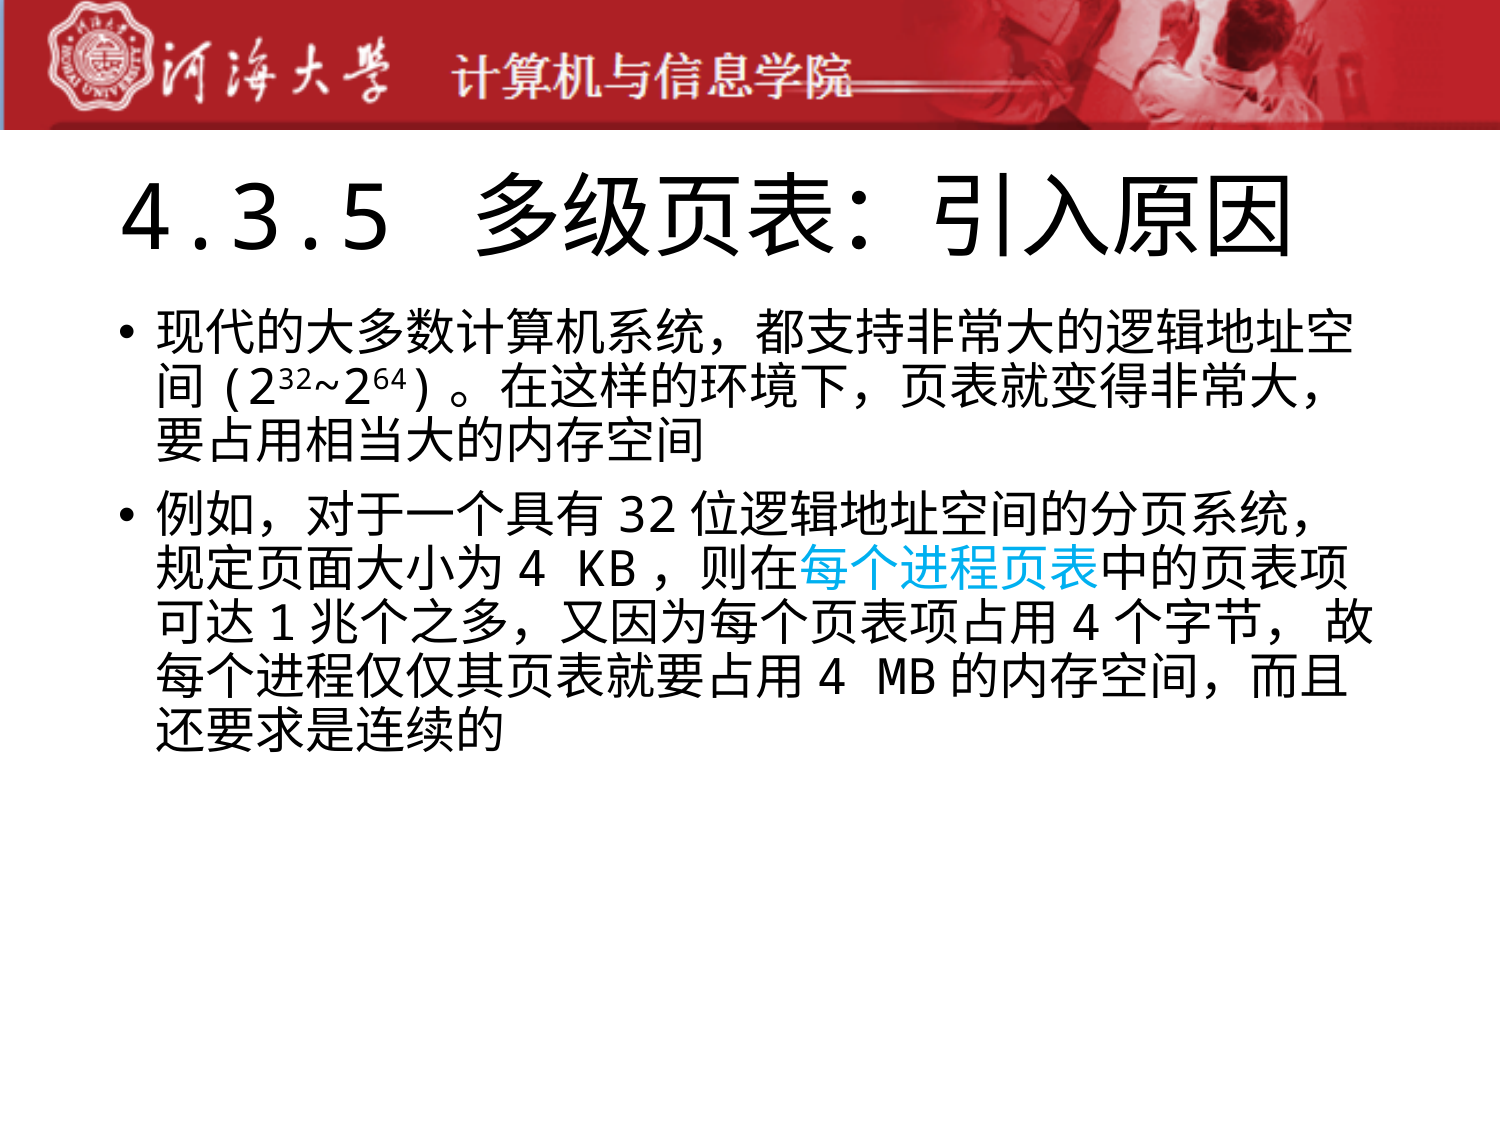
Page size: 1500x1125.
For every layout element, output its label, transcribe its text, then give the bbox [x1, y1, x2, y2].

picture [0, 0, 1500, 130]
list 现代的大多数计算机系统，都支持非常大的逻辑地址空间(232~264)。在这样的环境下，页表就变得非常大，要占用相当大的内存空间 例如，对于一个具有32位逻辑地址空间的分页系统，规定页面大小为4 KB，则在每个进程页表中的页表项可达1兆个之多，又因为每个页表项占用4个字节， 故每个进程仅仅其页表就要占用4 MB的内存空间，而且还要求是连续的 [103, 299, 1397, 1014]
title 4.3.5 多级页表：引入原因 [103, 59, 1397, 278]
